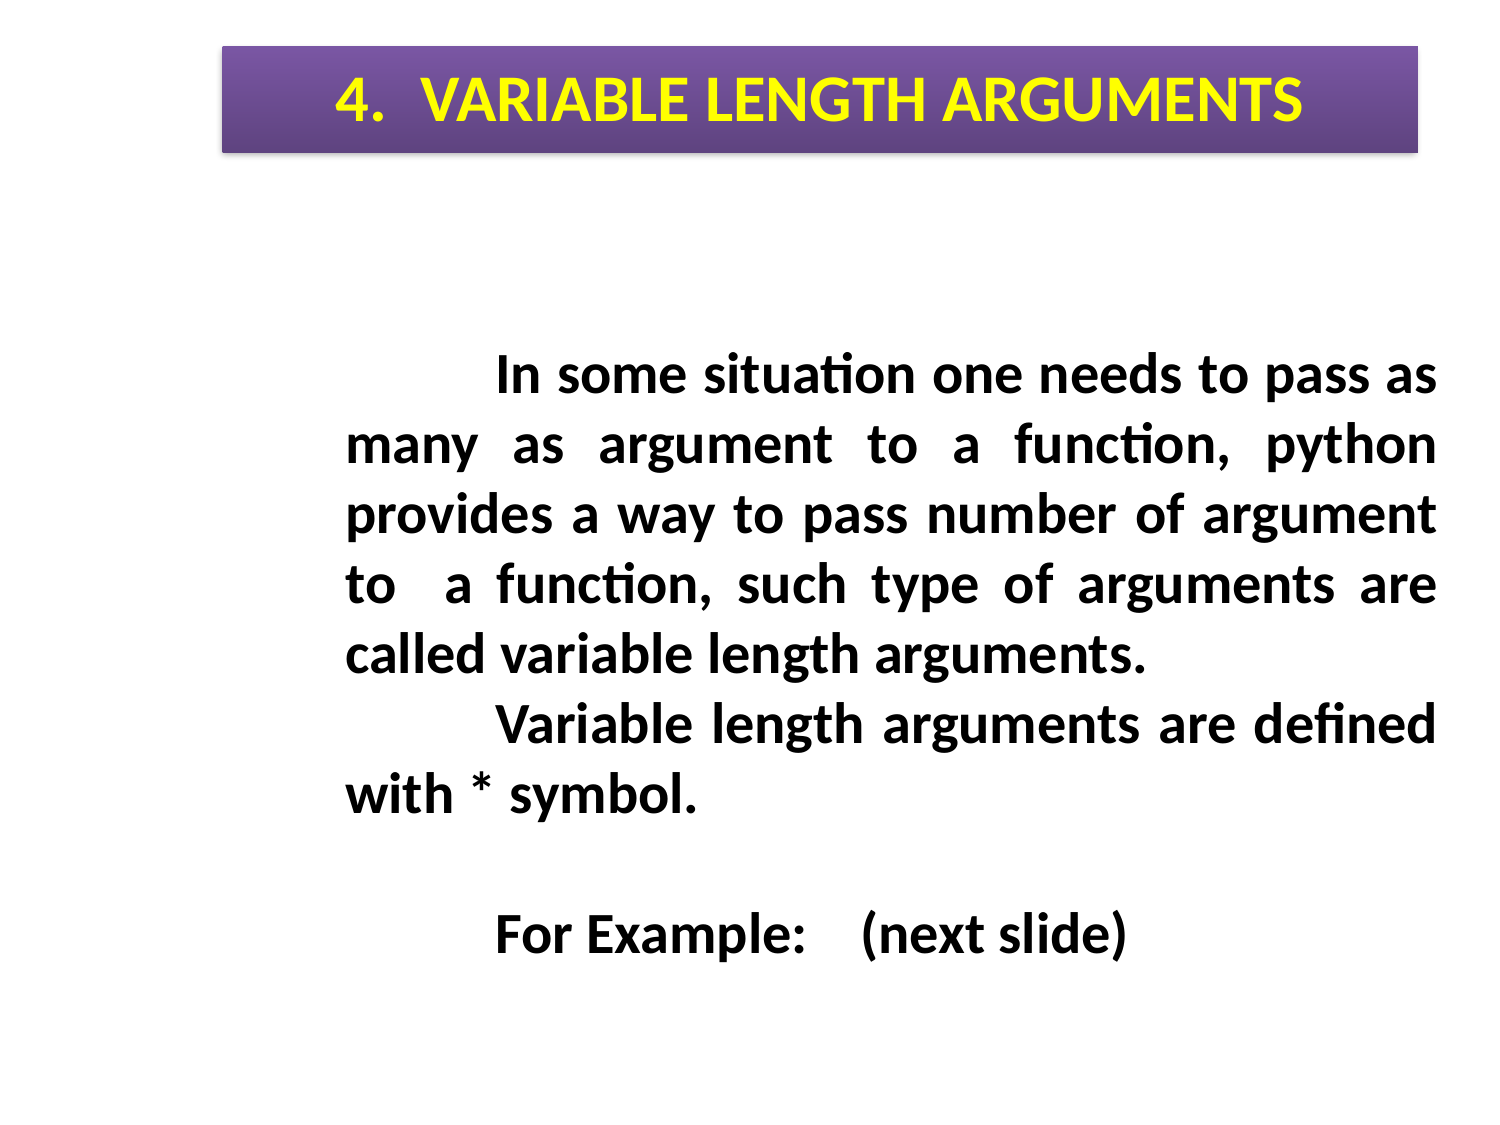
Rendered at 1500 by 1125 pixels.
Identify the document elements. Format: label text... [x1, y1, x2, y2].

subtitle 4. VARIABLE LENGTH ARGUMENTS [222, 46, 1418, 153]
text_box In some situation one needs to pass as many as argument to a function, python provides a way to pass number of argument to a function, such type of arguments are called variable length arguments. Variable length arguments are defined with * symbol. For Example: (next slide) [246, 328, 1454, 973]
